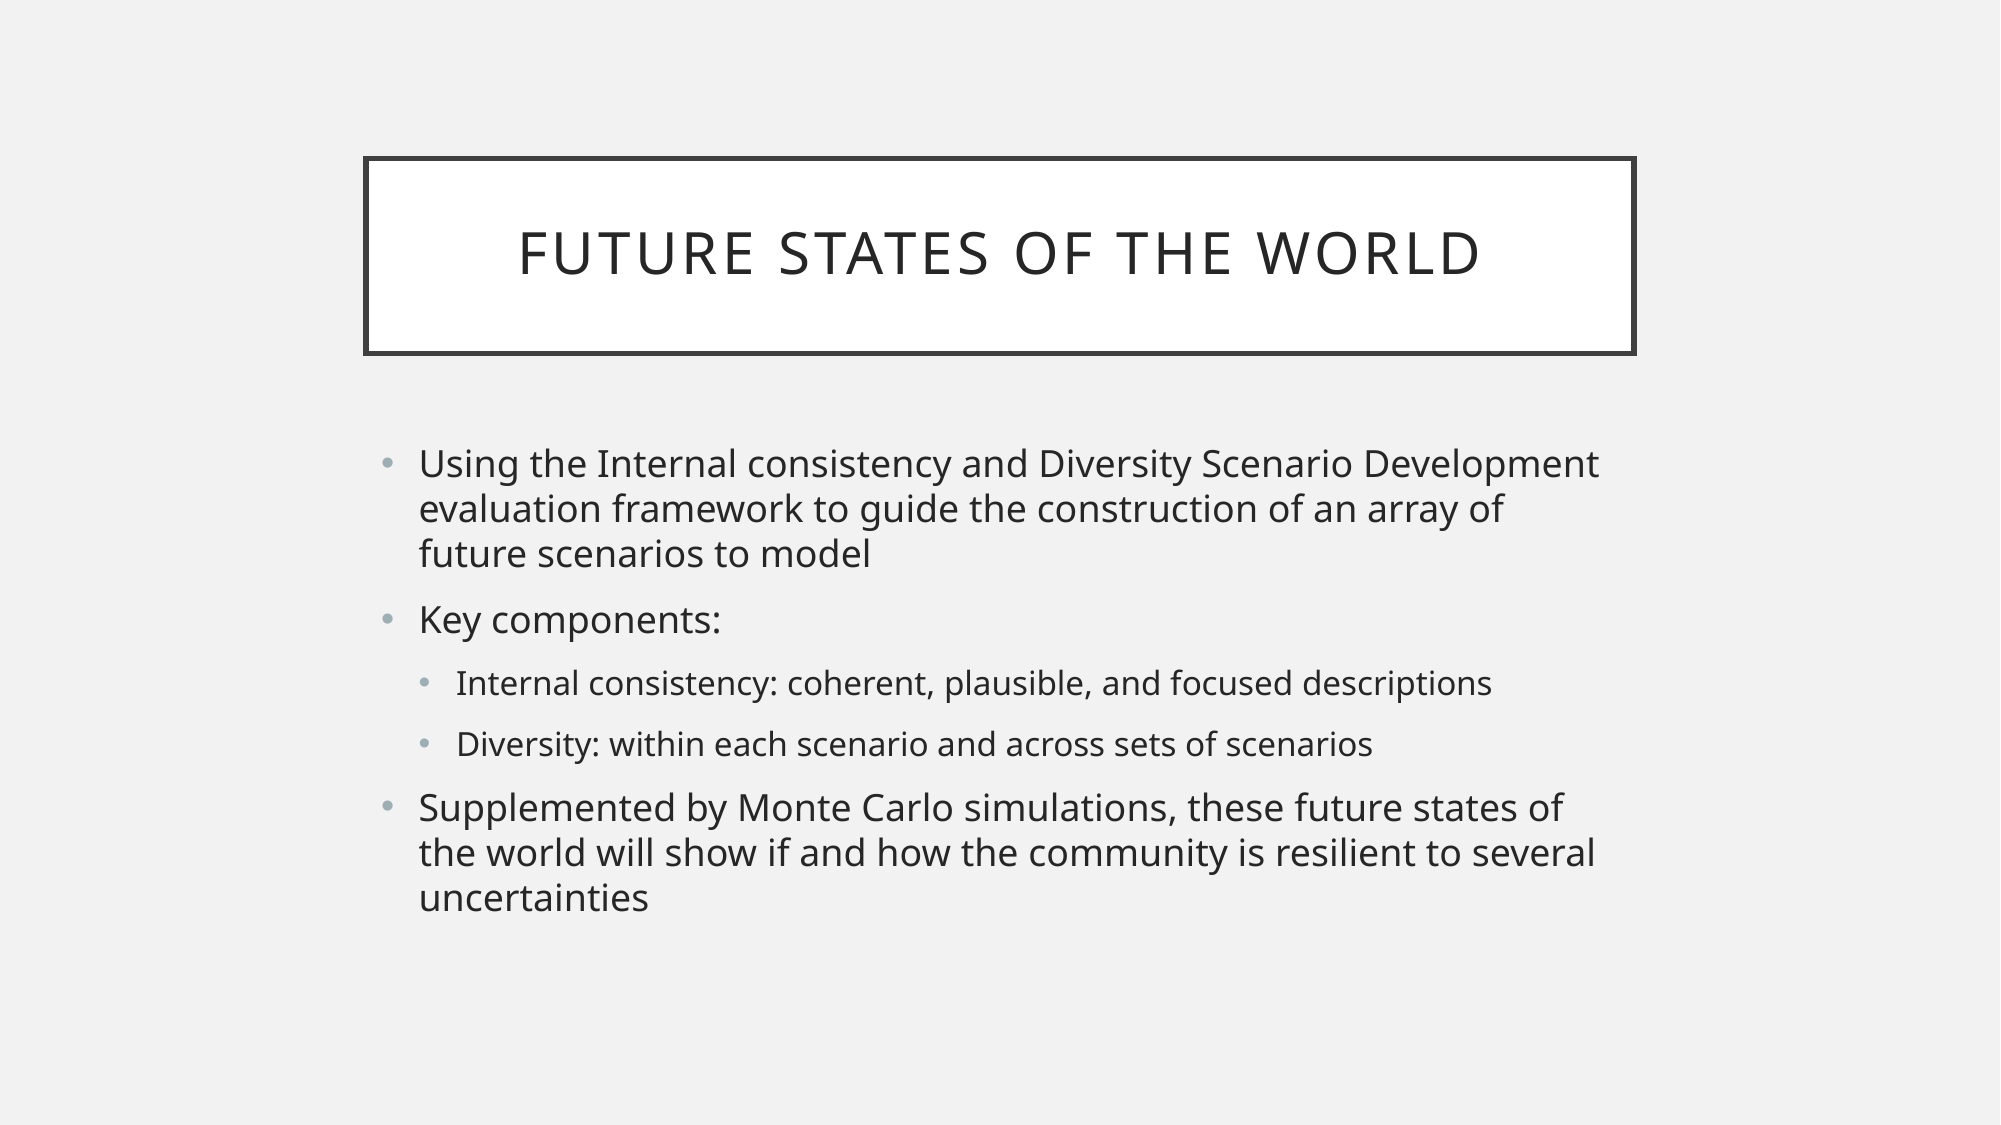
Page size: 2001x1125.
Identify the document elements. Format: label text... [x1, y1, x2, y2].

title Future States of The World [363, 156, 1637, 356]
list Using the Internal consistency and Diversity Scenario Development evaluation framework to guide the construction of an array of future scenarios to model Key components: Internal consistency: coherent, plausible, and focused descriptions Diversity: within each scenario and across sets of scenarios Supplemented by Monte Carlo simulations, these future states of the world will show if and how the community is resilient to several uncertainties [366, 432, 1634, 942]
